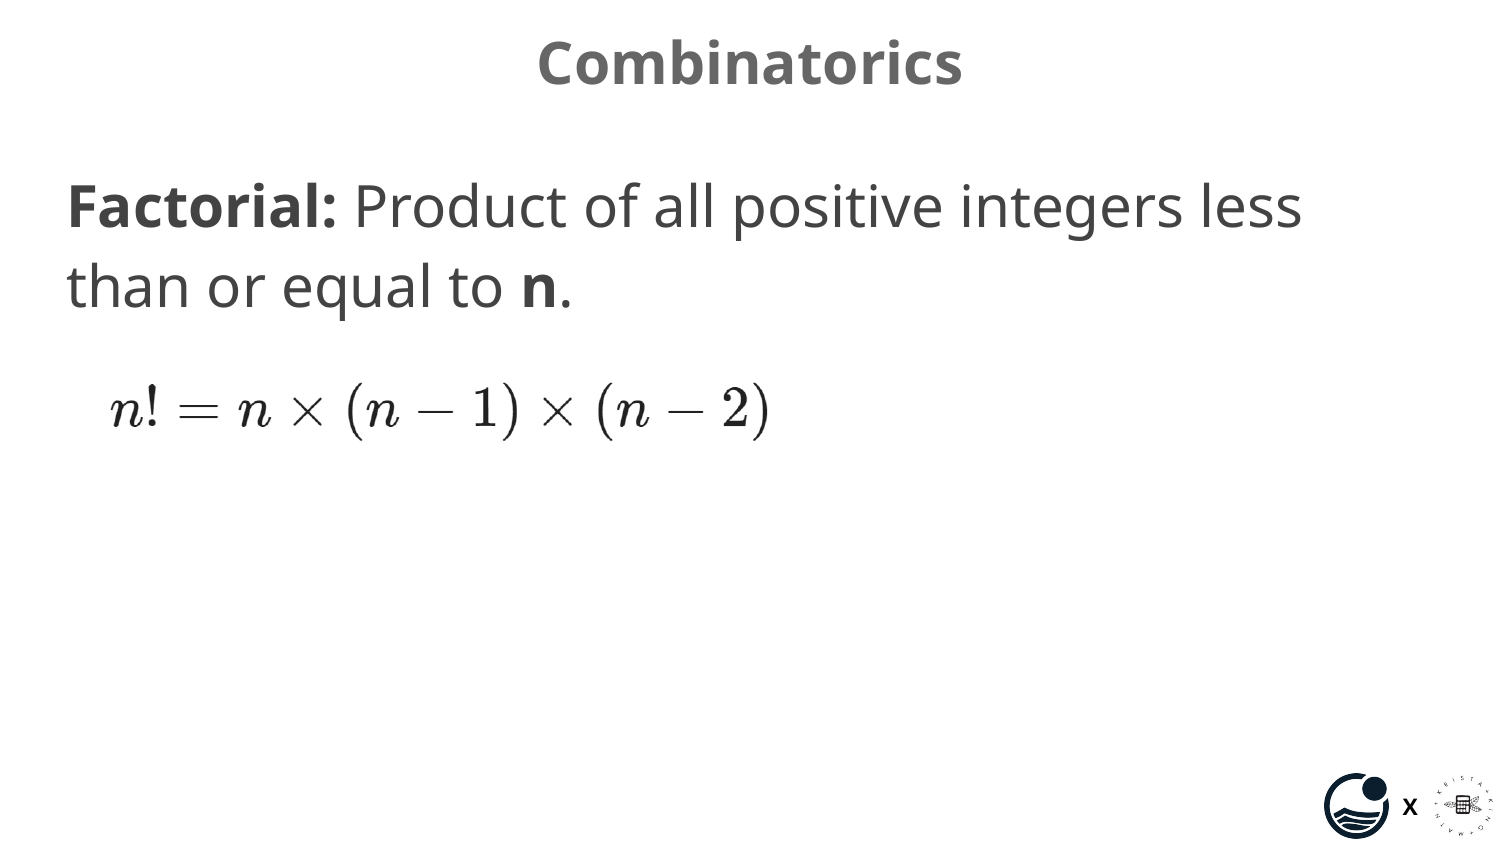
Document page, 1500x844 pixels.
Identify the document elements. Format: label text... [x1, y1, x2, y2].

picture [1324, 773, 1389, 839]
picture [1431, 773, 1496, 839]
list Factorial: Product of all positive integers less than or equal to n. [51, 143, 1449, 750]
picture [90, 350, 775, 462]
title Combinatorics [51, 10, 1449, 105]
